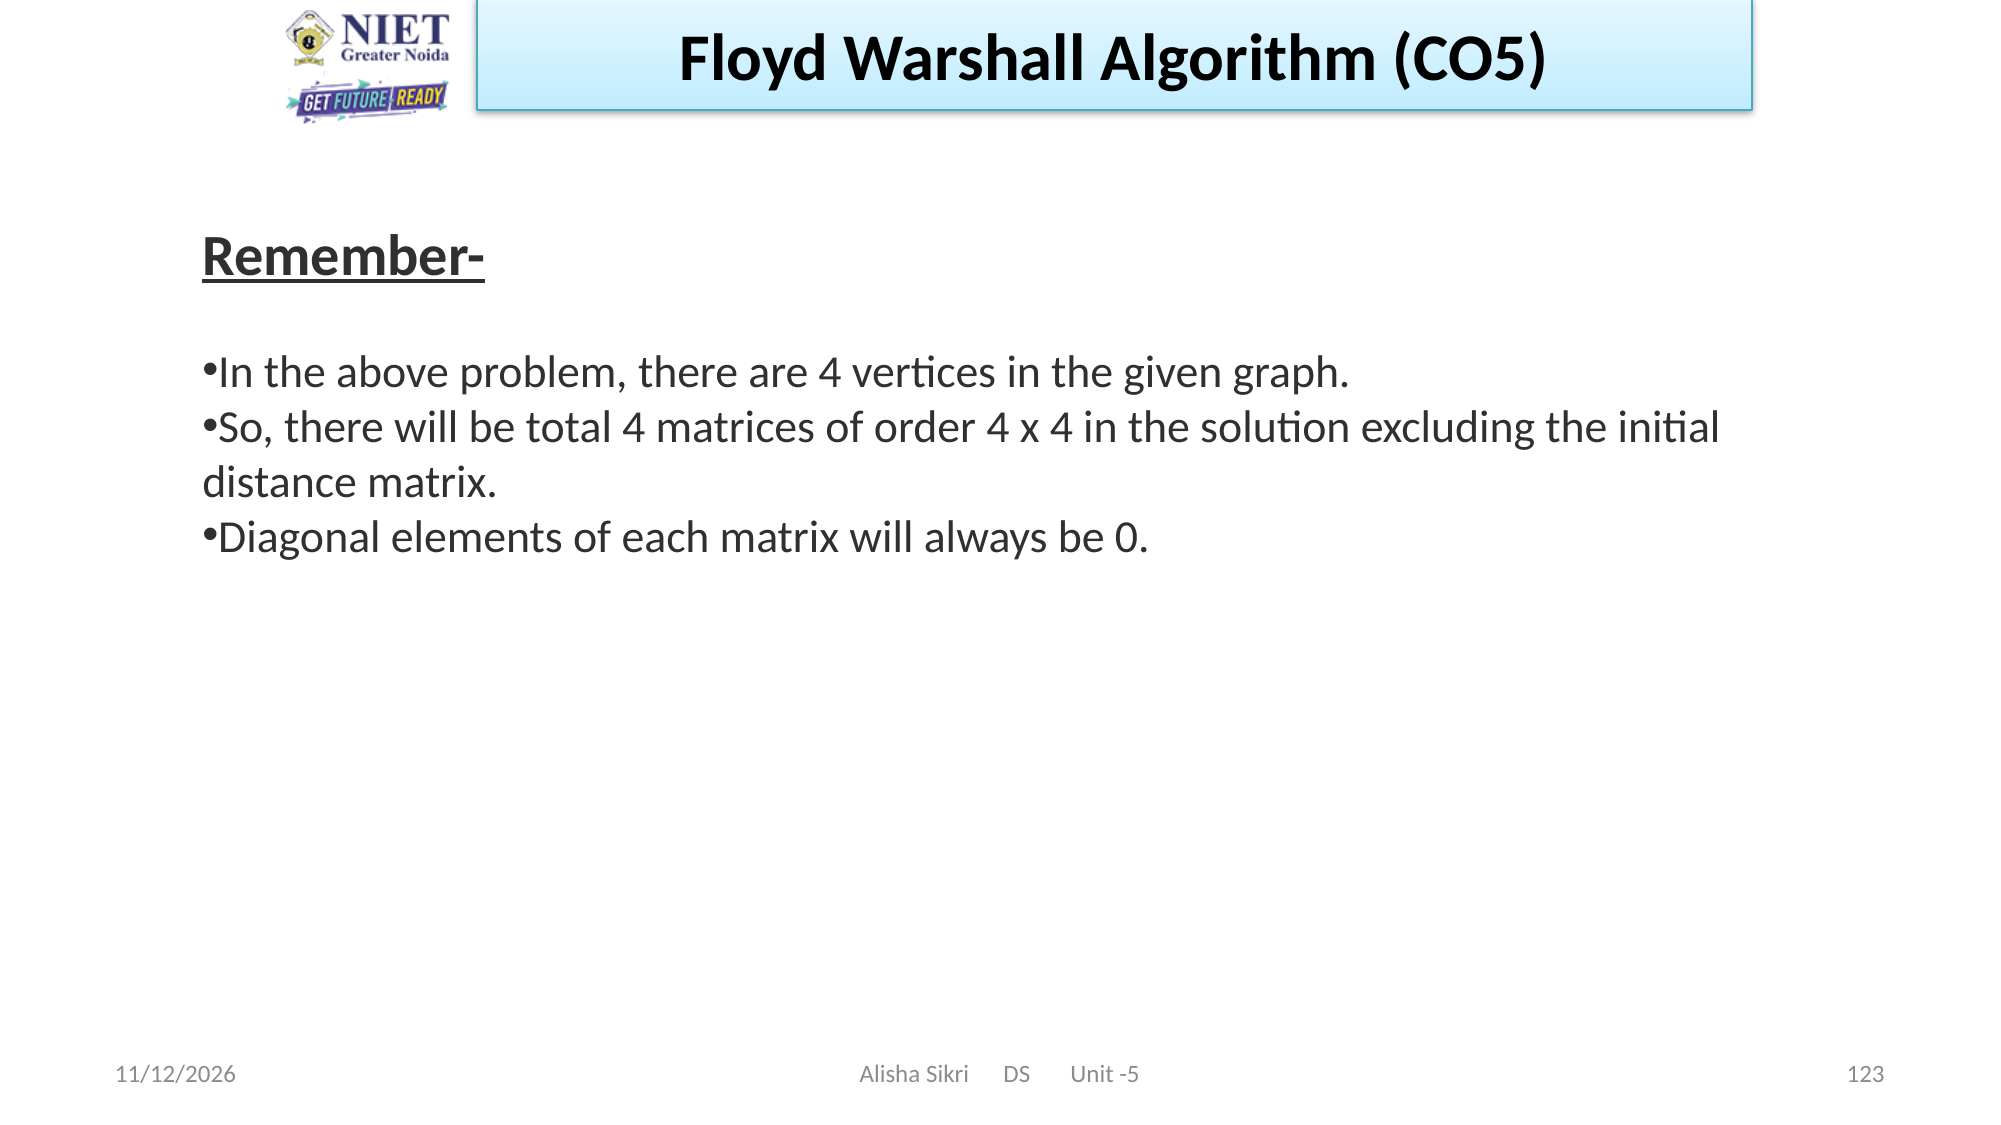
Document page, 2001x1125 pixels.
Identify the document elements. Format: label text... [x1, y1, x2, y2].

text_box Remember- In the above problem, there are 4 vertices in the given graph. So, there will be total 4 matrices of order 4 x 4 in the solution excluding the initial distance matrix. Diagonal elements of each matrix will always be 0. [187, 209, 1788, 569]
footer Alisha Sikri DS Unit -5 [683, 1042, 1317, 1103]
slide_number 123 [1433, 1042, 1900, 1103]
text_box Floyd Warshall Algorithm (CO5) [487, 0, 1753, 111]
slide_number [99, 1042, 567, 1103]
picture [247, 0, 486, 135]
